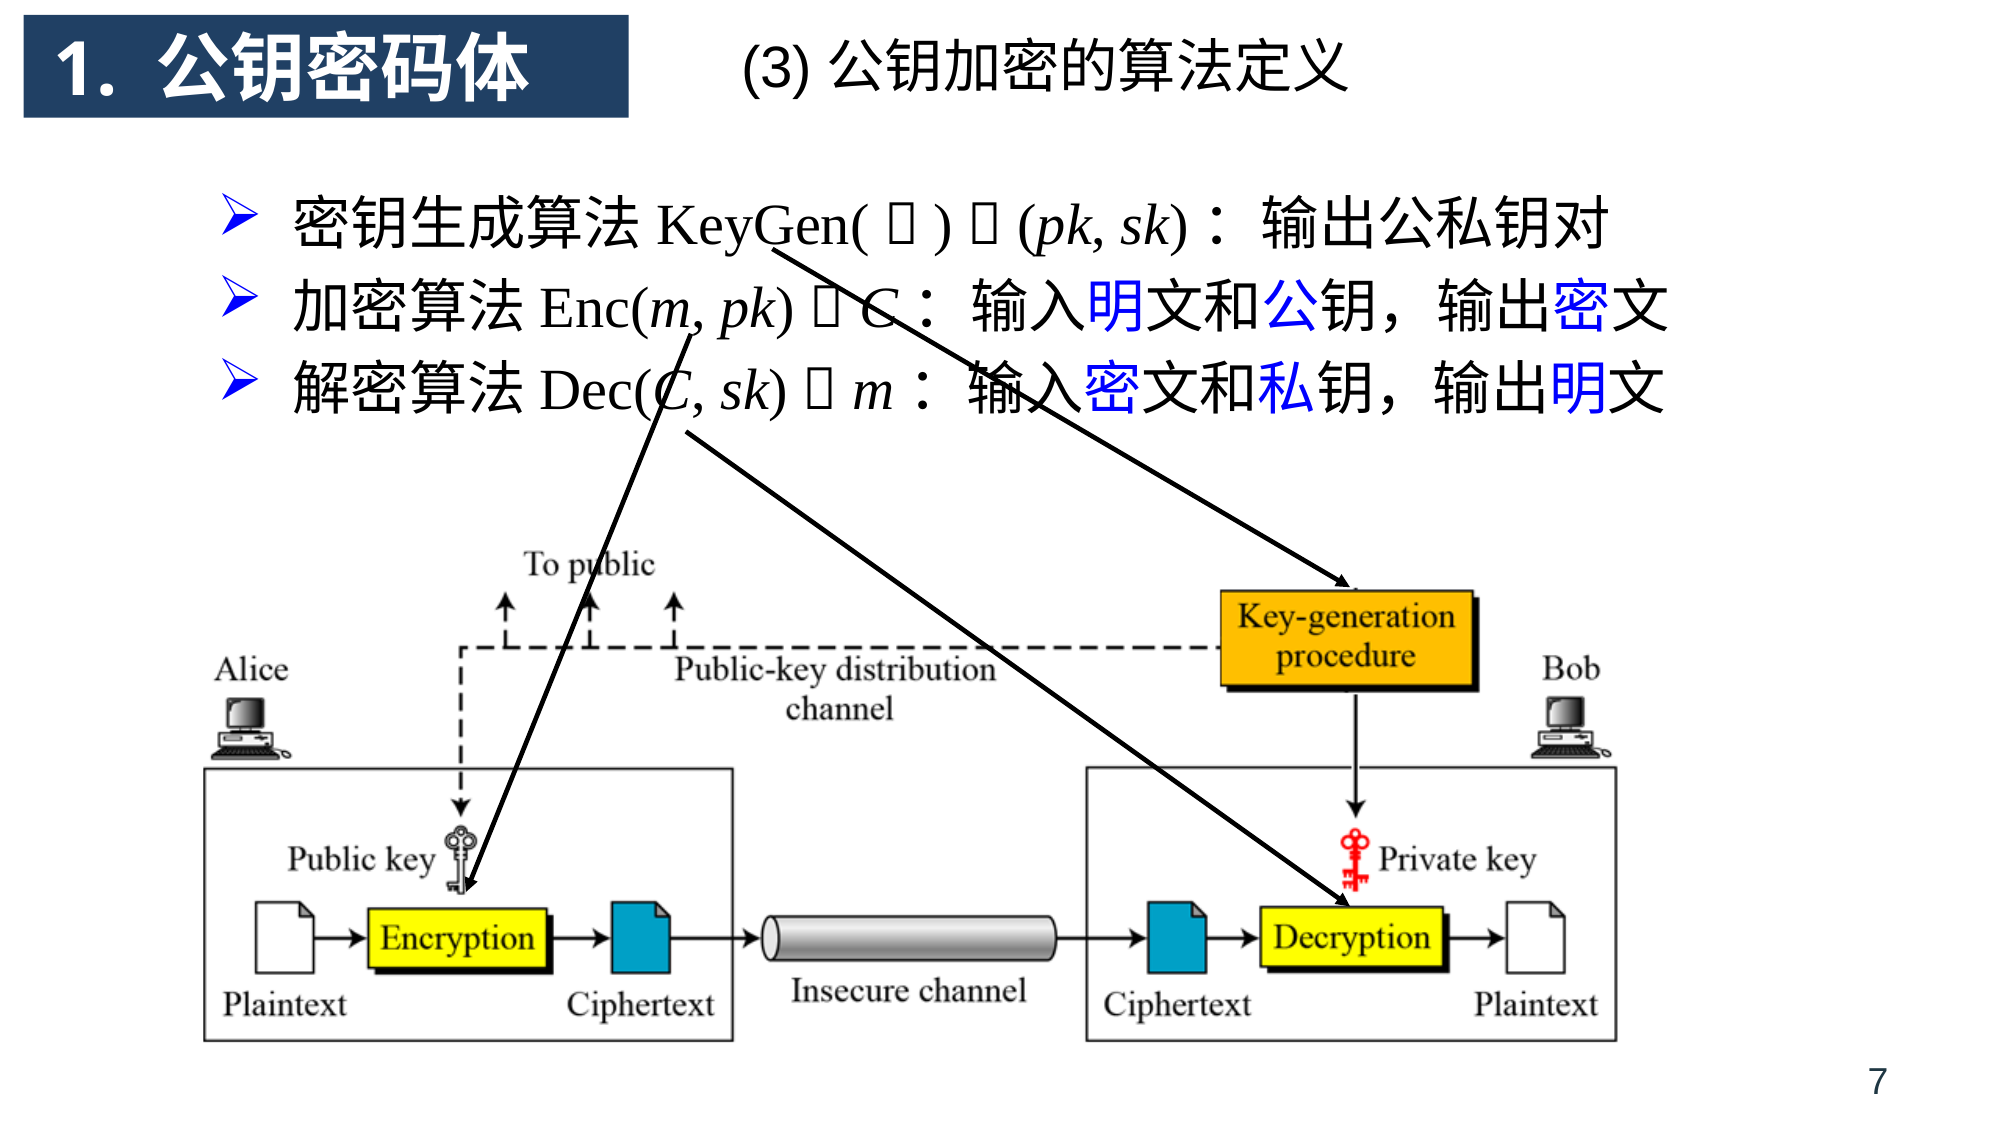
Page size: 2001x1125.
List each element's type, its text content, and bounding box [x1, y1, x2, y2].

text_box (3)公钥加密的算法定义 [726, 21, 1565, 107]
title 1. 公钥密码体制 [23, 14, 629, 118]
text_box 密钥生成算法KeyGen(  )  (pk, sk)：输出公私钥对 加密算法Enc(m, pk)  C：输入明文和公钥，输出密文 解密算法Dec(C, sk)  m：输入密文和私钥，输出明文 [202, 178, 1765, 429]
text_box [465, 333, 692, 893]
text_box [685, 431, 1351, 907]
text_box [771, 248, 1351, 431]
picture [202, 535, 1624, 1051]
